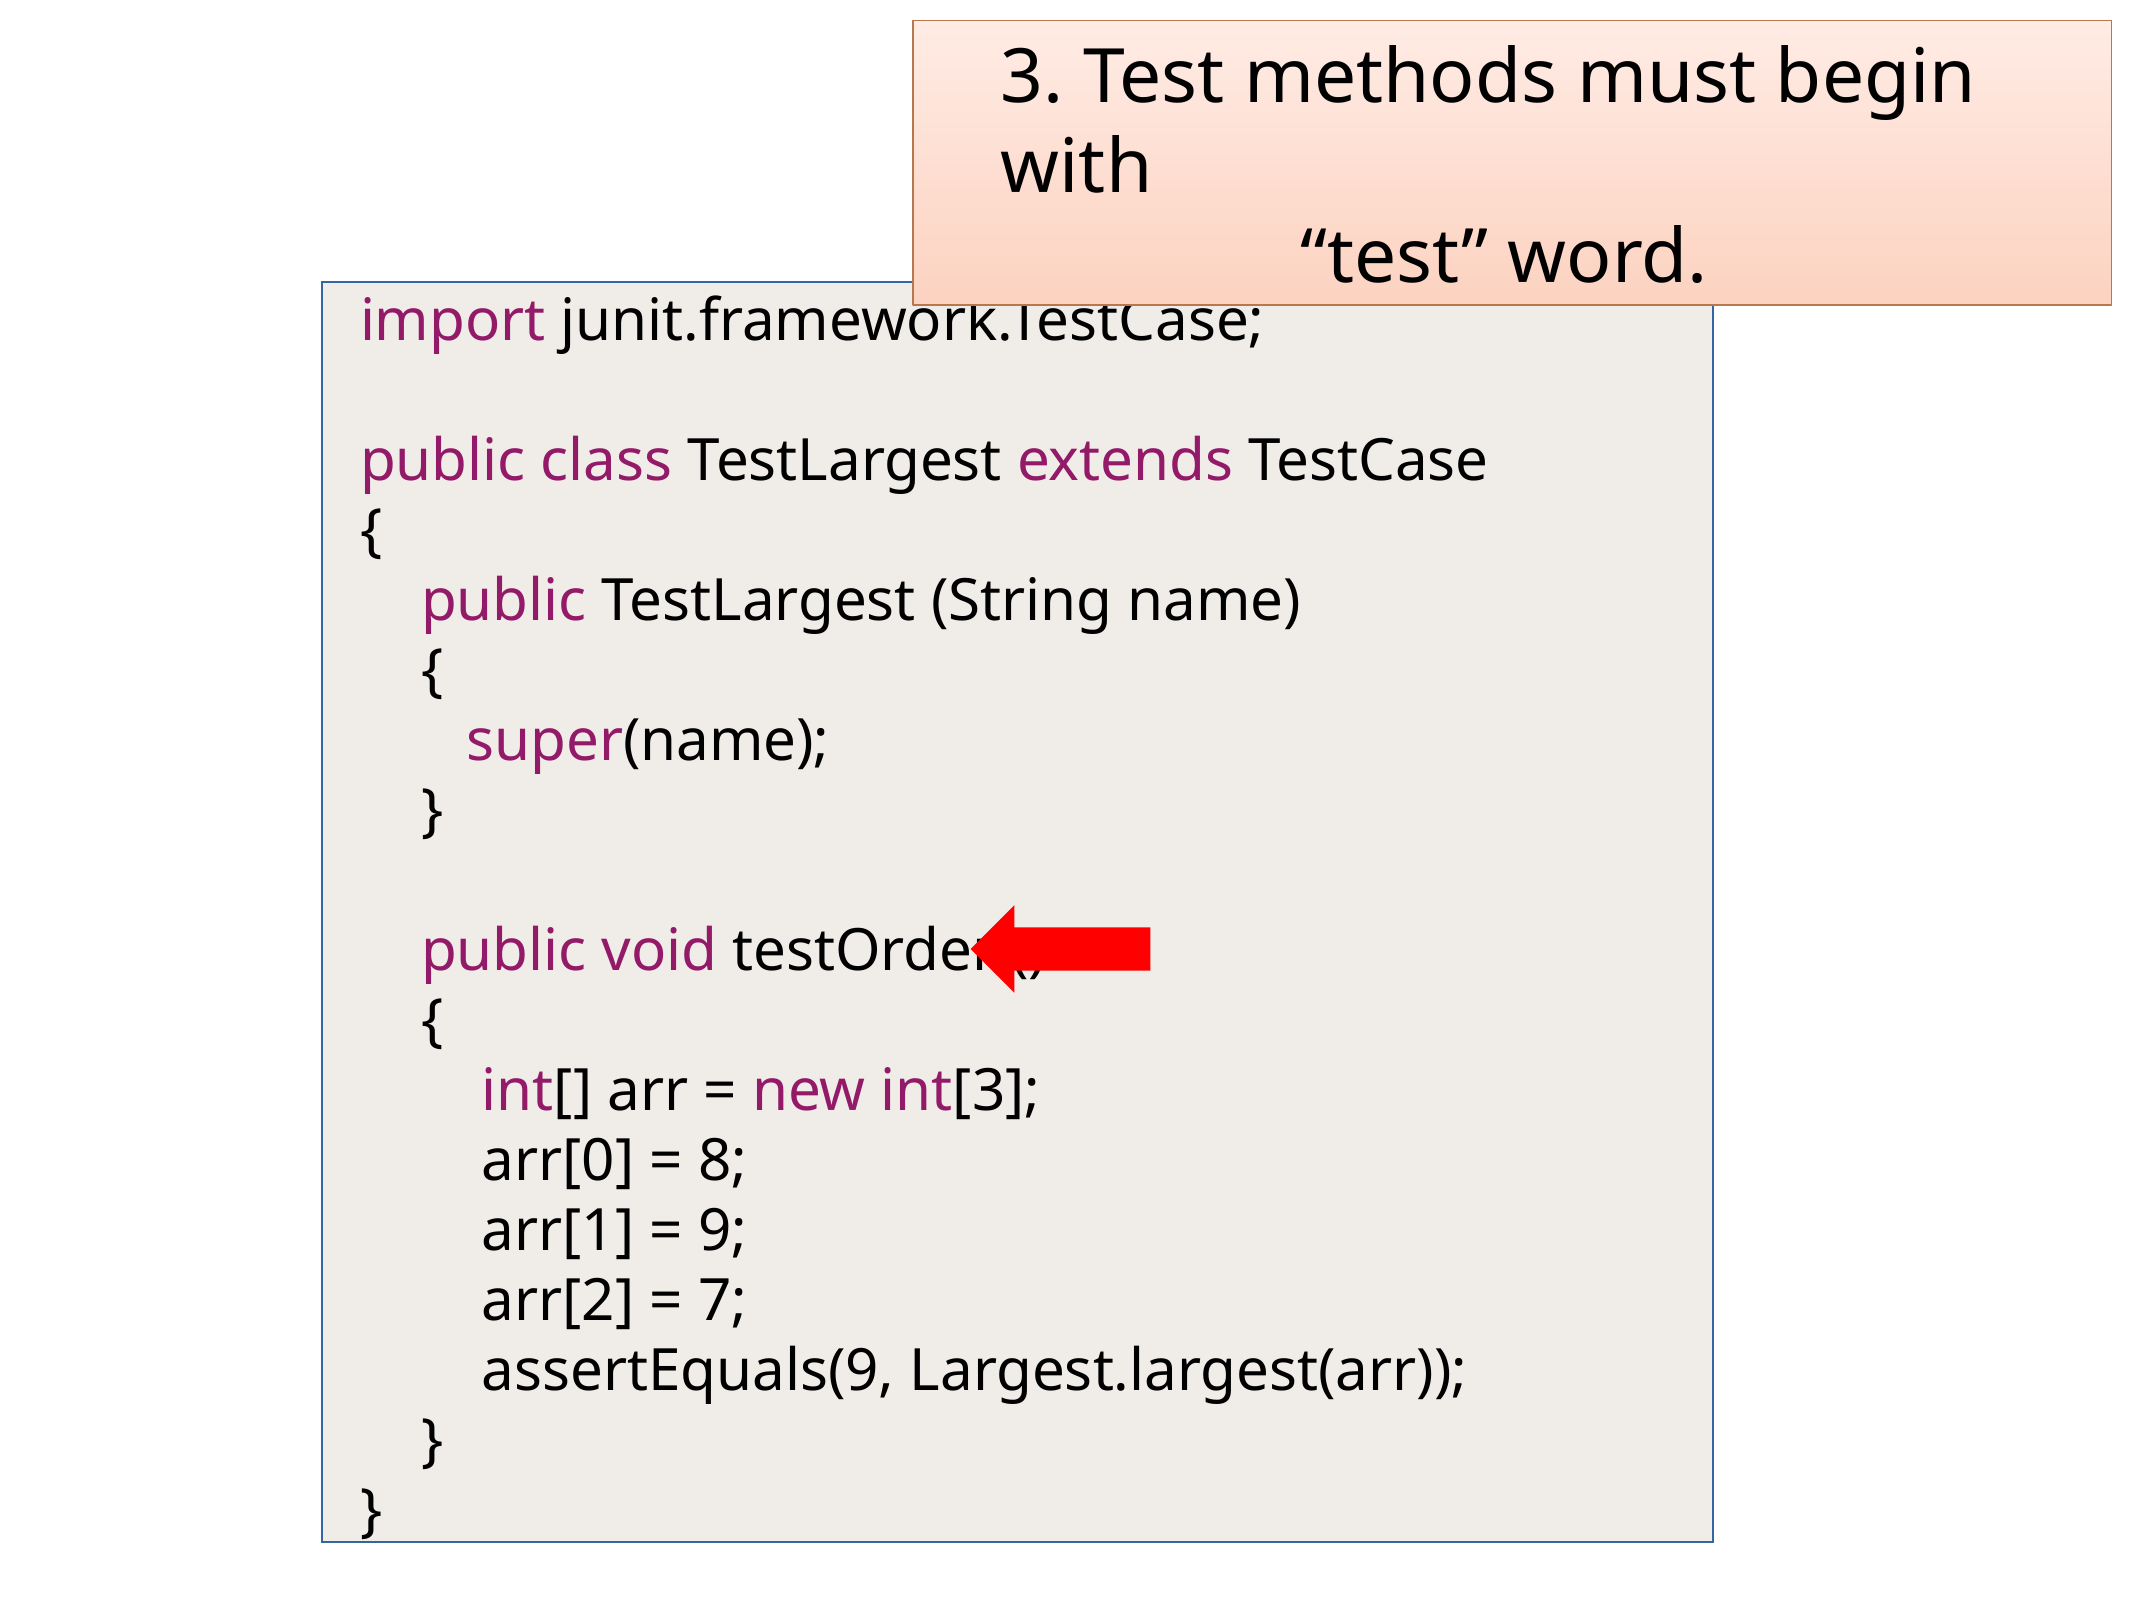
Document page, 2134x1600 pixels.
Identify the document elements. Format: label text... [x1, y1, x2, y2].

text_box import junit.framework.TestCase; public class TestLargest extends TestCase { public TestLargest (String name) { super(name); } public void testOrder () { int[] arr = new int[3]; arr[0] = 8; arr[1] = 9; arr[2] = 7; assertEquals(9, Largest.largest(arr)); } } [322, 282, 1714, 1542]
text_box [972, 907, 1150, 991]
text_box 3. Test methods must begin with “test” word. [912, 20, 2112, 306]
